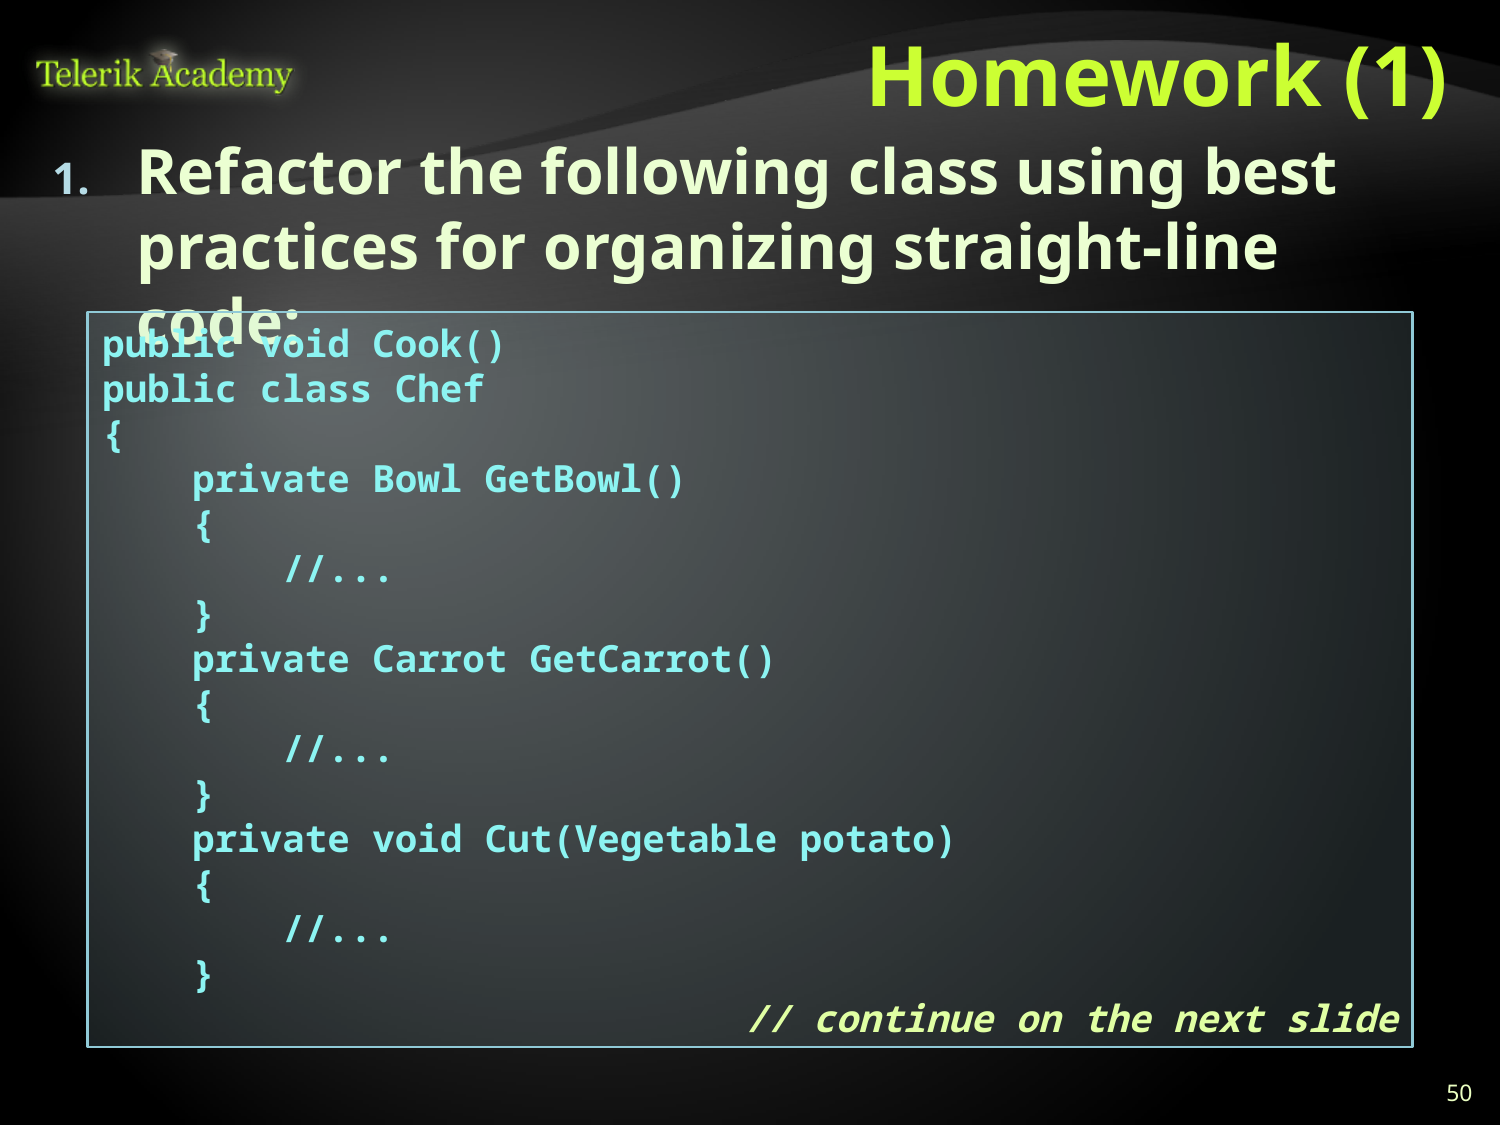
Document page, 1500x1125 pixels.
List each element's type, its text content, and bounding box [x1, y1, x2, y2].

picture [0, 0, 1500, 1125]
title Homework (1) [300, 12, 1463, 125]
slide_number 50 [1412, 1074, 1488, 1113]
list Refactor the following class using best practices for organizing straight-line code: [37, 125, 1463, 300]
text_box public void Cook() public class Chef { private Bowl GetBowl() { //... } private Carrot GetCarrot() { //... } private void Cut(Vegetable potato) { //... } // continue on the next slide [87, 312, 1413, 1048]
